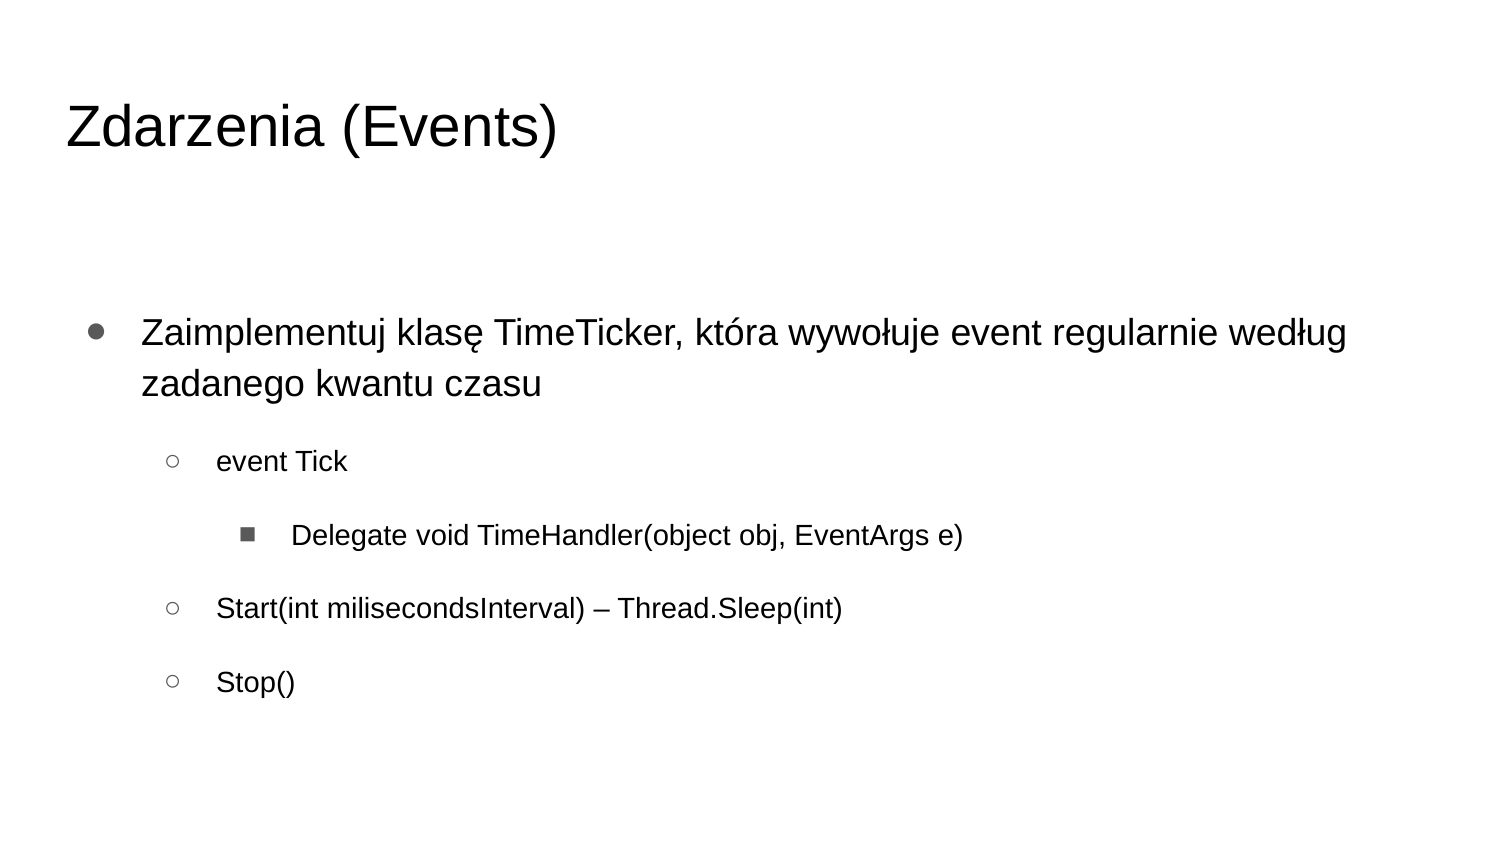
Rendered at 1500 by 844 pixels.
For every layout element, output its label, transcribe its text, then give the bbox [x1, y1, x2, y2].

title Zdarzenia (Events) [51, 72, 1449, 167]
list Zaimplementuj klasę TimeTicker, która wywołuje event regularnie według zadanego kwantu czasu event Tick Delegate void TimeHandler(object obj, EventArgs e) Start(int milisecondsInterval) – Thread.Sleep(int) Stop() [51, 189, 1449, 750]
